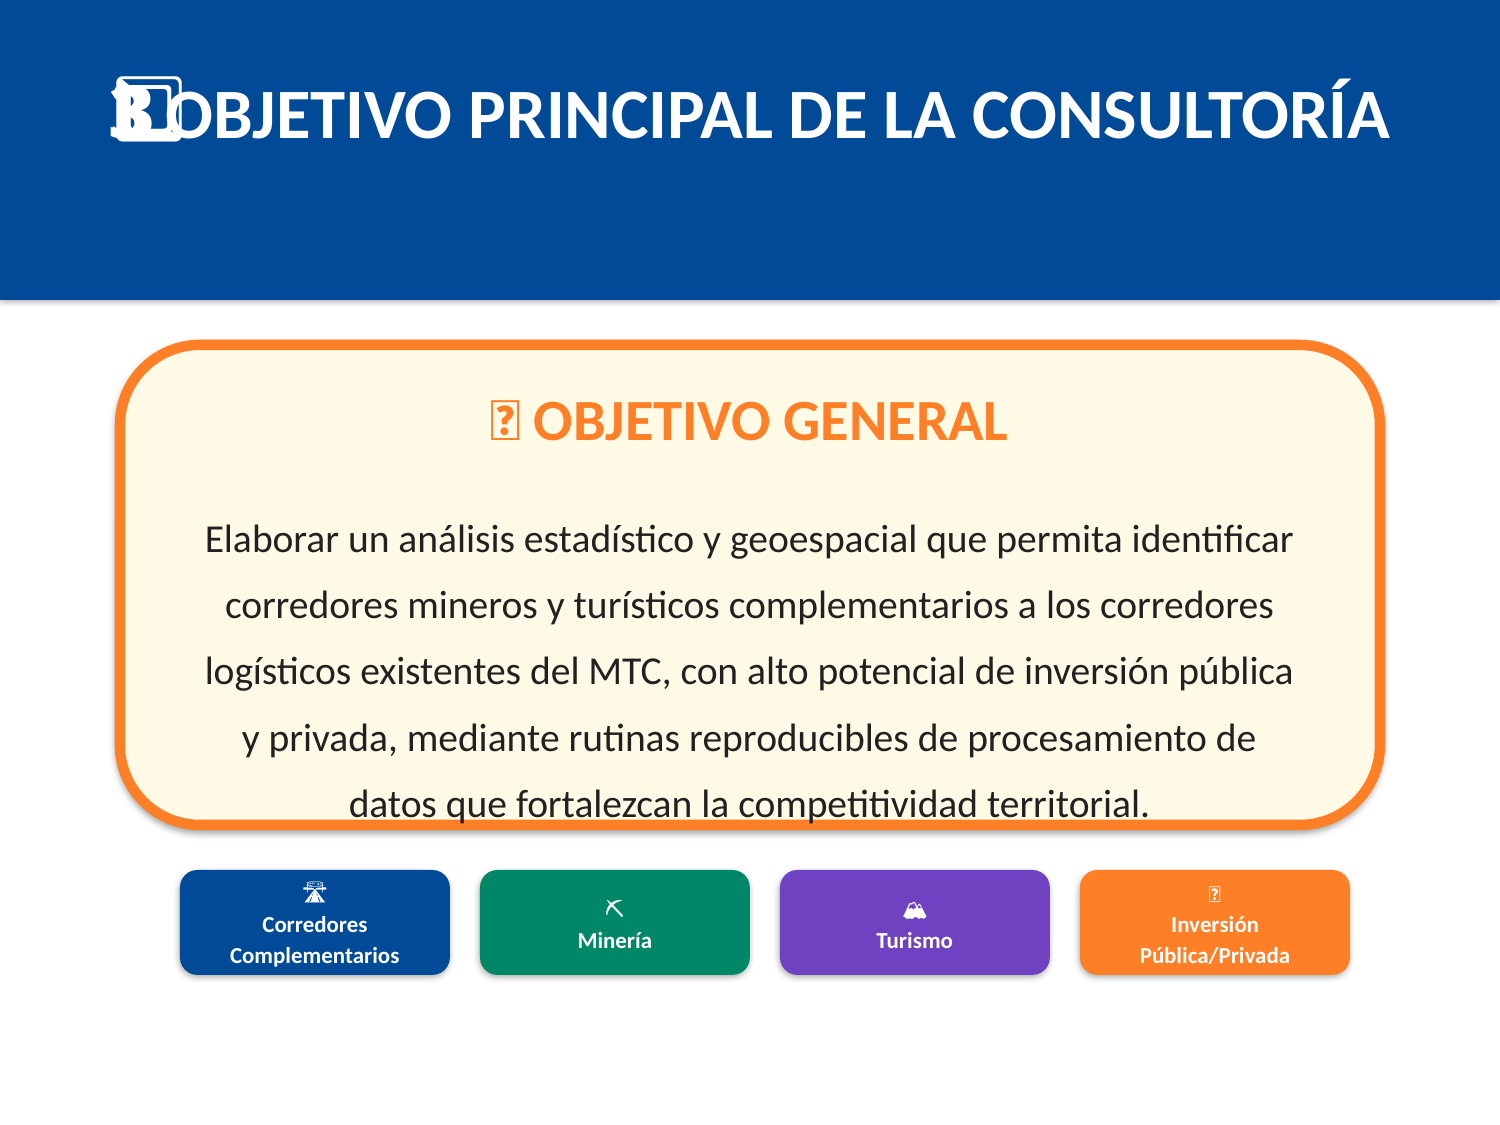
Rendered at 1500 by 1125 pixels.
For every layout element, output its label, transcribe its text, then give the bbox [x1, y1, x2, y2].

text_box [0, 0, 1500, 301]
text_box 3️⃣ OBJETIVO PRINCIPAL DE LA CONSULTORÍA [93, 59, 1407, 160]
text_box ⛏️ Minería [479, 869, 751, 976]
text_box 💼 Inversión Pública/Privada [1079, 869, 1351, 976]
text_box 🛣️ Corredores Complementarios [179, 869, 451, 976]
text_box 🏔️ Turismo [779, 869, 1051, 976]
text_box 🎯 OBJETIVO GENERAL Elaborar un análisis estadístico y geoespacial que permita identificar corredores mineros y turísticos complementarios a los corredores logísticos existentes del MTC, con alto potencial de inversión pública y privada, mediante rutinas reproducibles de procesamiento de datos que fortalezcan la competitividad territorial. [119, 344, 1381, 826]
